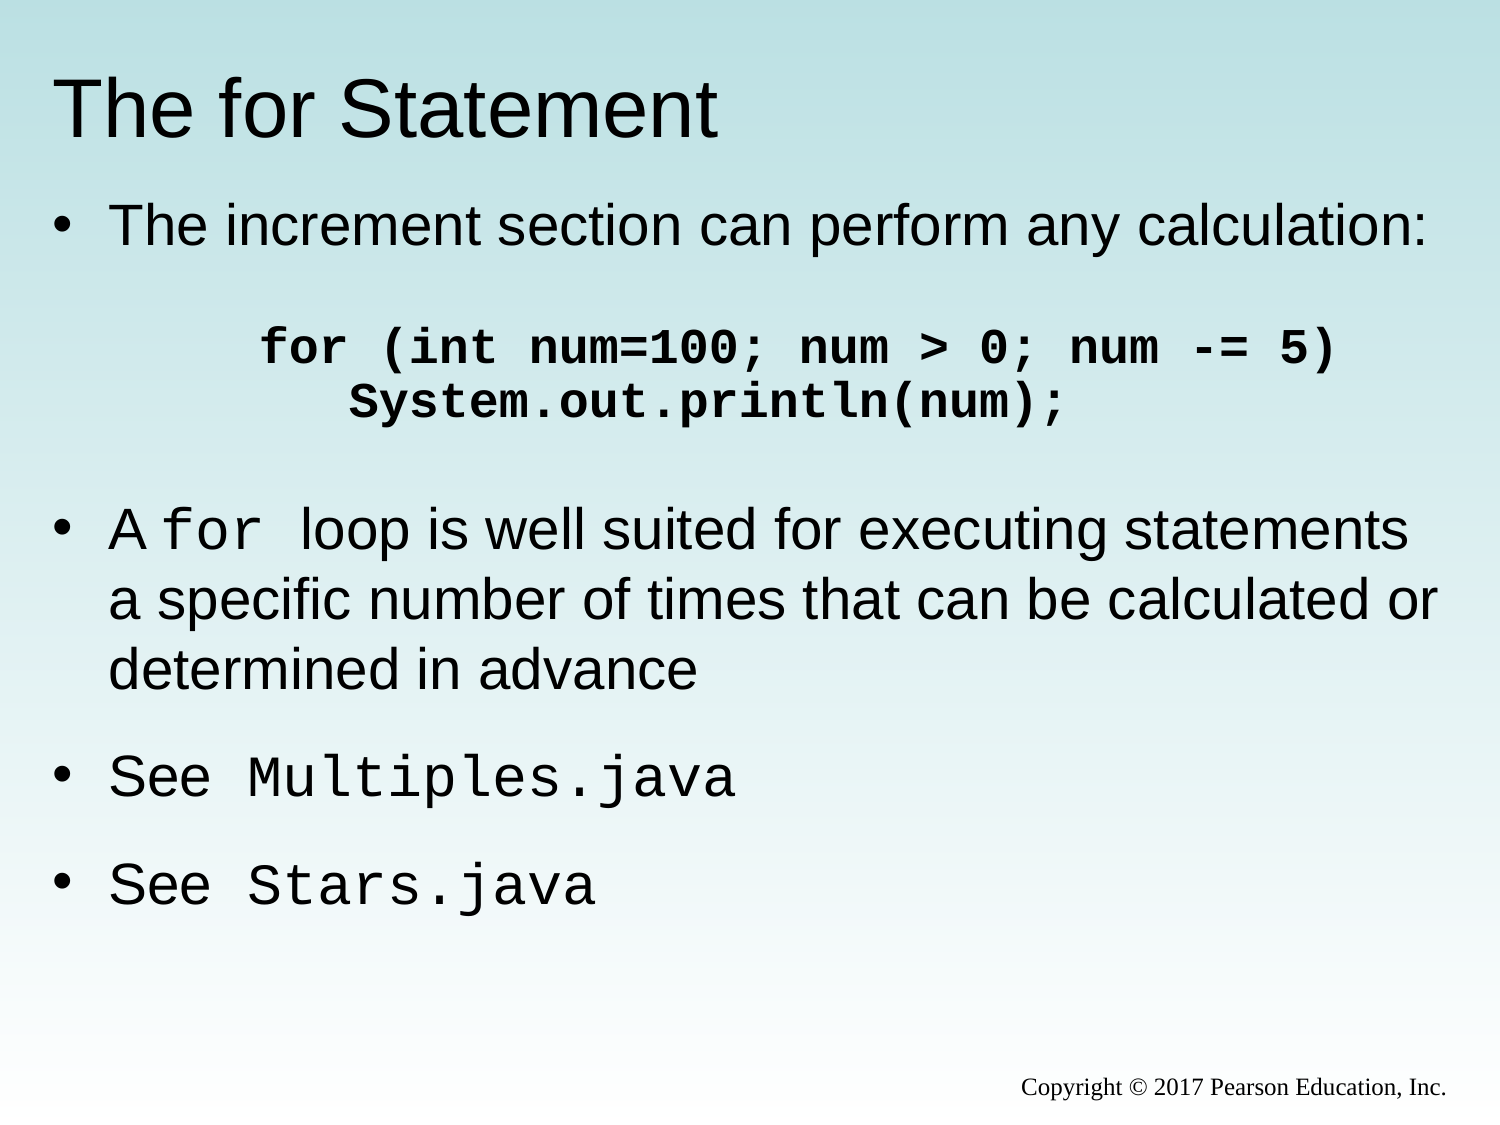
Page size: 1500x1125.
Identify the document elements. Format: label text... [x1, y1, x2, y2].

list The increment section can perform any calculation: for (int num=100; num > 0; num -= 5) System.out.println(num); A for loop is well suited for executing statements a specific number of times that can be calculated or determined in advance See Multiples.java See Stars.java [37, 187, 1475, 1063]
title The for Statement [37, 45, 1463, 163]
footer Copyright © 2017 Pearson Education, Inc. [549, 1062, 1463, 1113]
